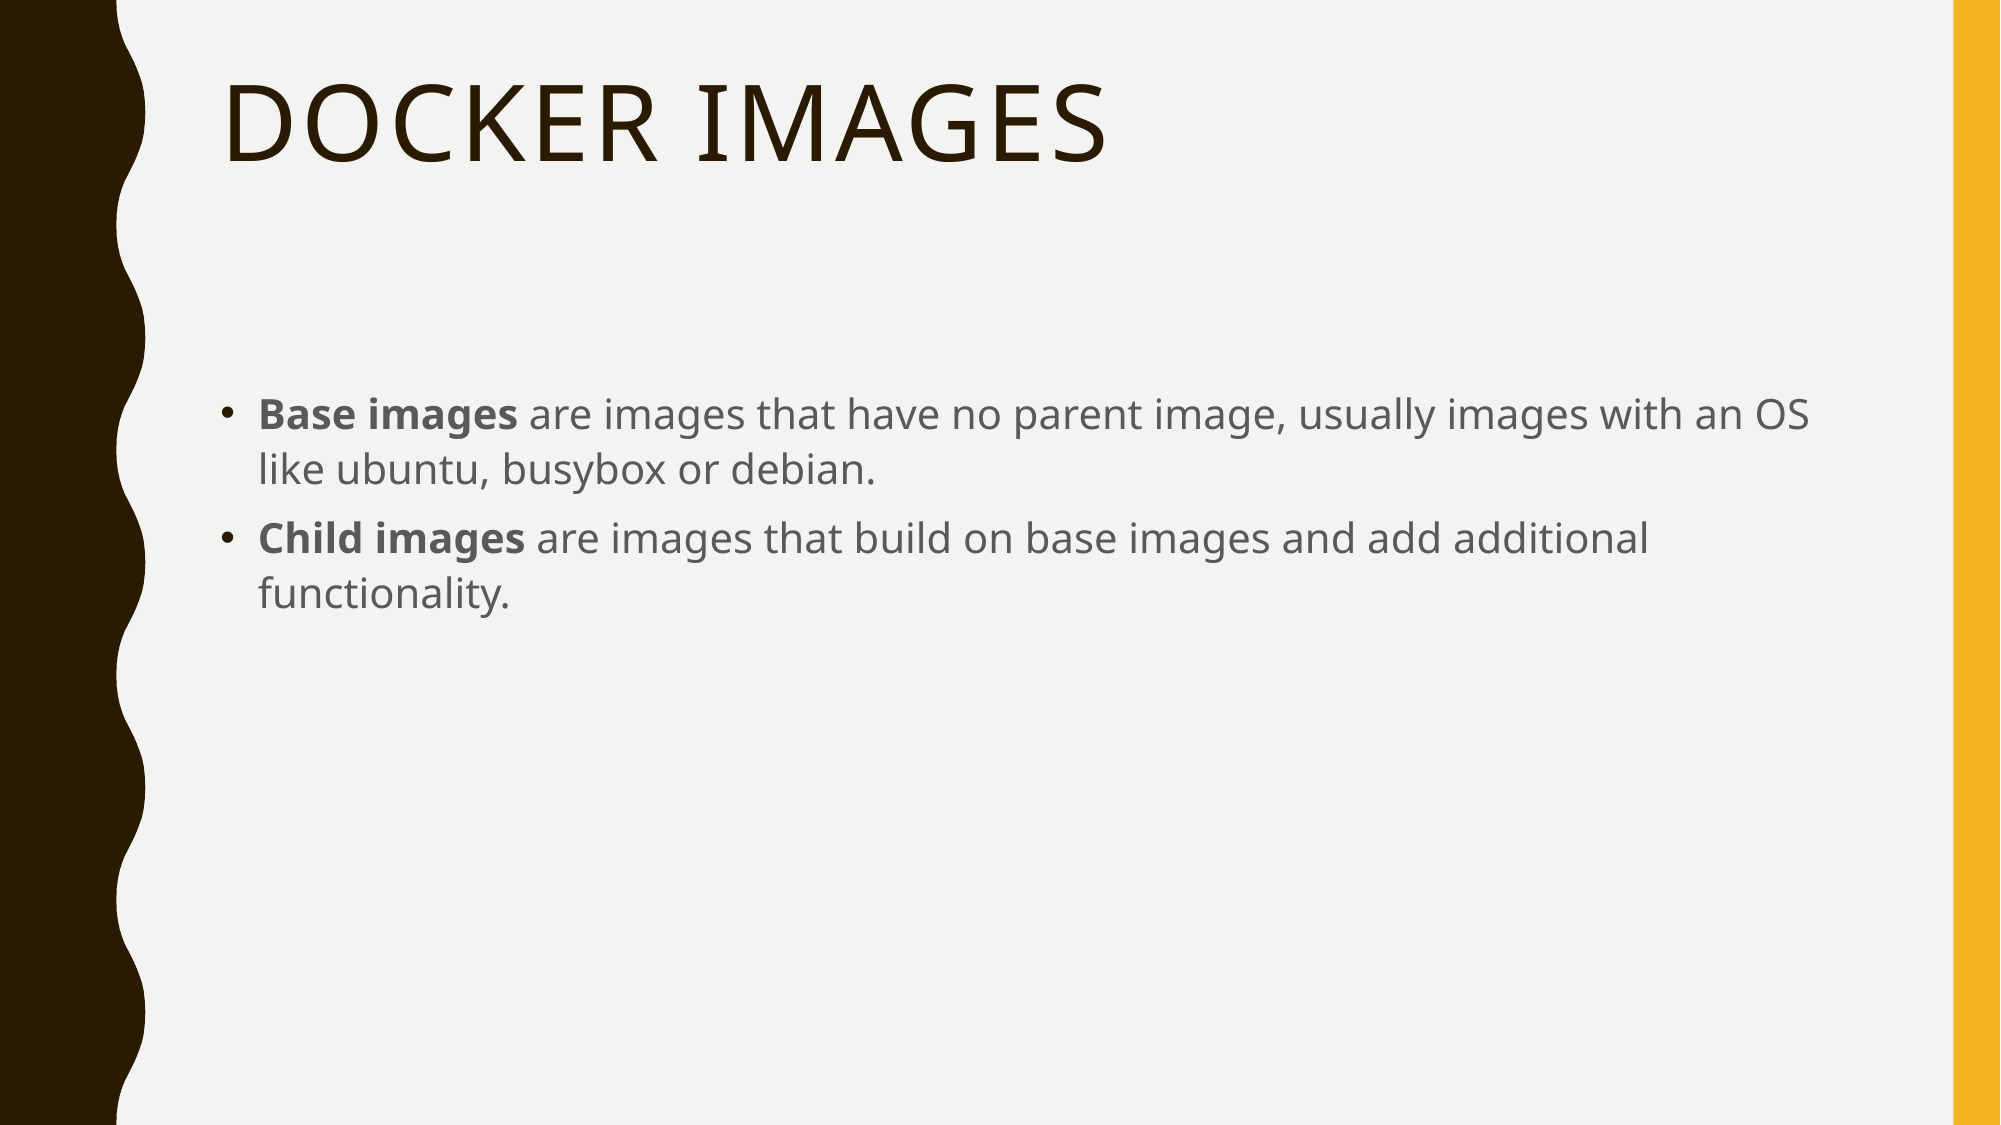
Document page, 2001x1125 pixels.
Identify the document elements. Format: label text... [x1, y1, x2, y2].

title Docker images [205, 62, 1875, 308]
list Base images are images that have no parent image, usually images with an OS like ubuntu, busybox or debian. Child images are images that build on base images and add additional functionality. [205, 375, 1875, 965]
